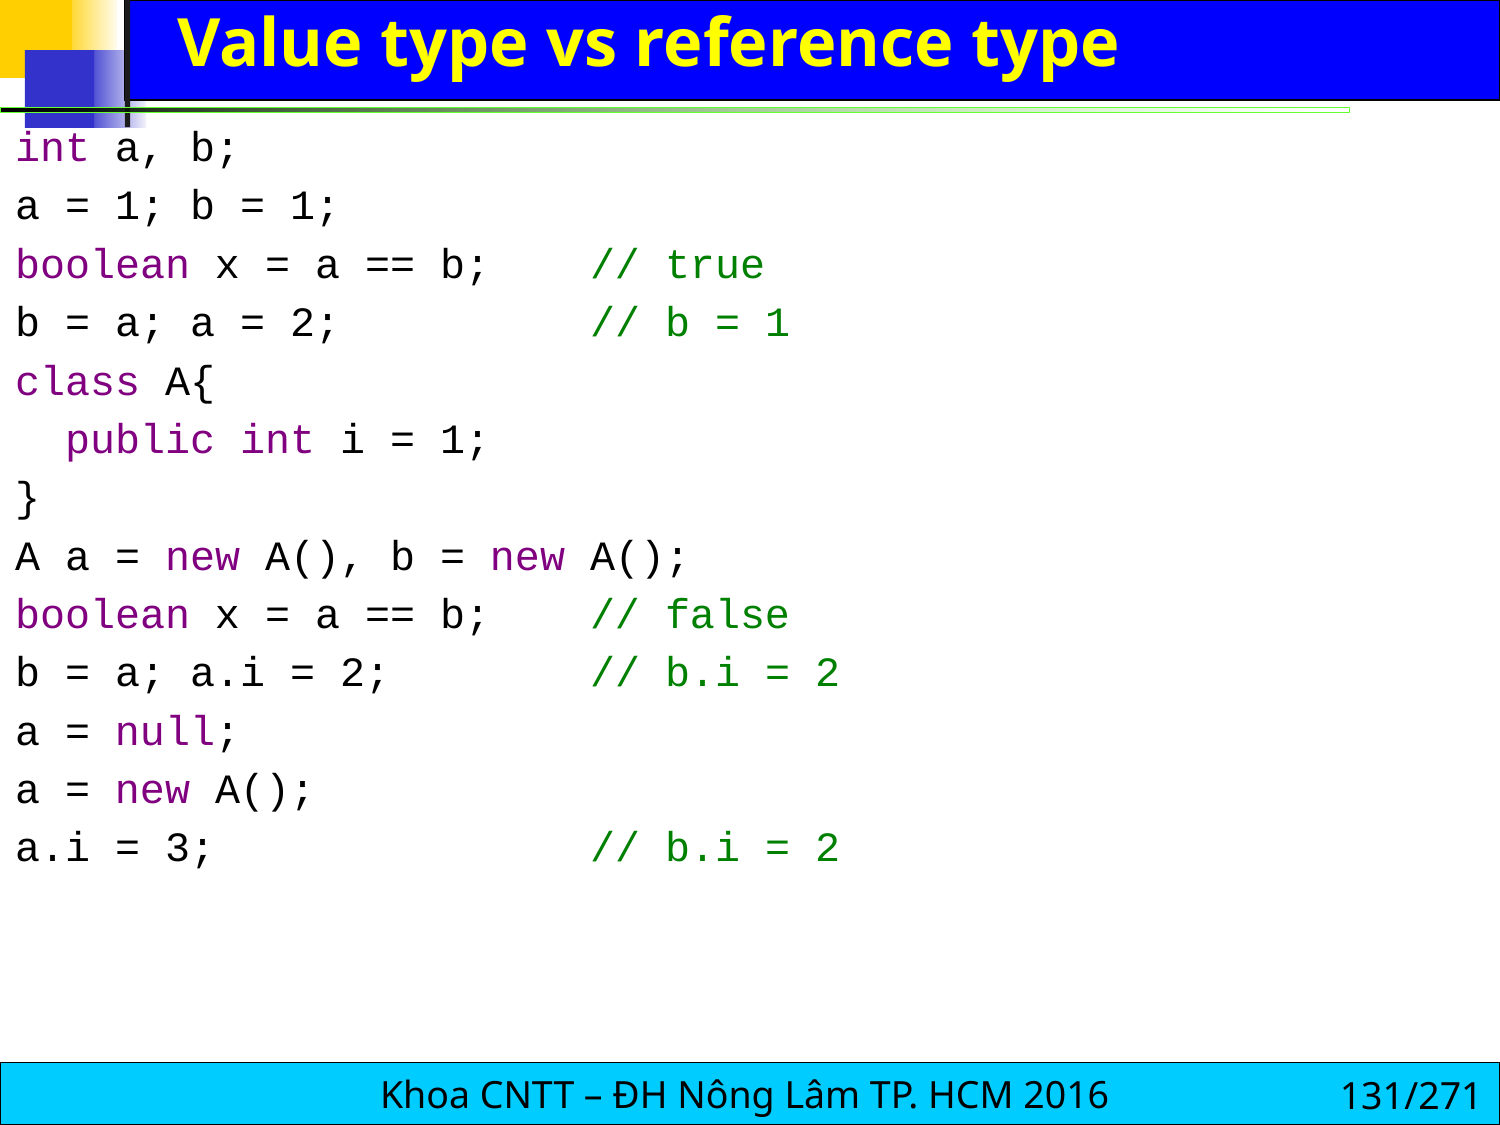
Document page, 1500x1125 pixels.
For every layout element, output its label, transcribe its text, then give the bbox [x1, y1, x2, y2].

list int a, b; a = 1; b = 1; boolean x = a == b; // true b = a; a = 2; // b = 1 class A{ public int i = 1; } A a = new A(), b = new A(); boolean x = a == b; // false b = a; a.i = 2; // b.i = 2 a = null; a = new A(); a.i = 3; // b.i = 2 [0, 112, 1500, 1051]
title Value type vs reference type [162, 0, 1299, 88]
